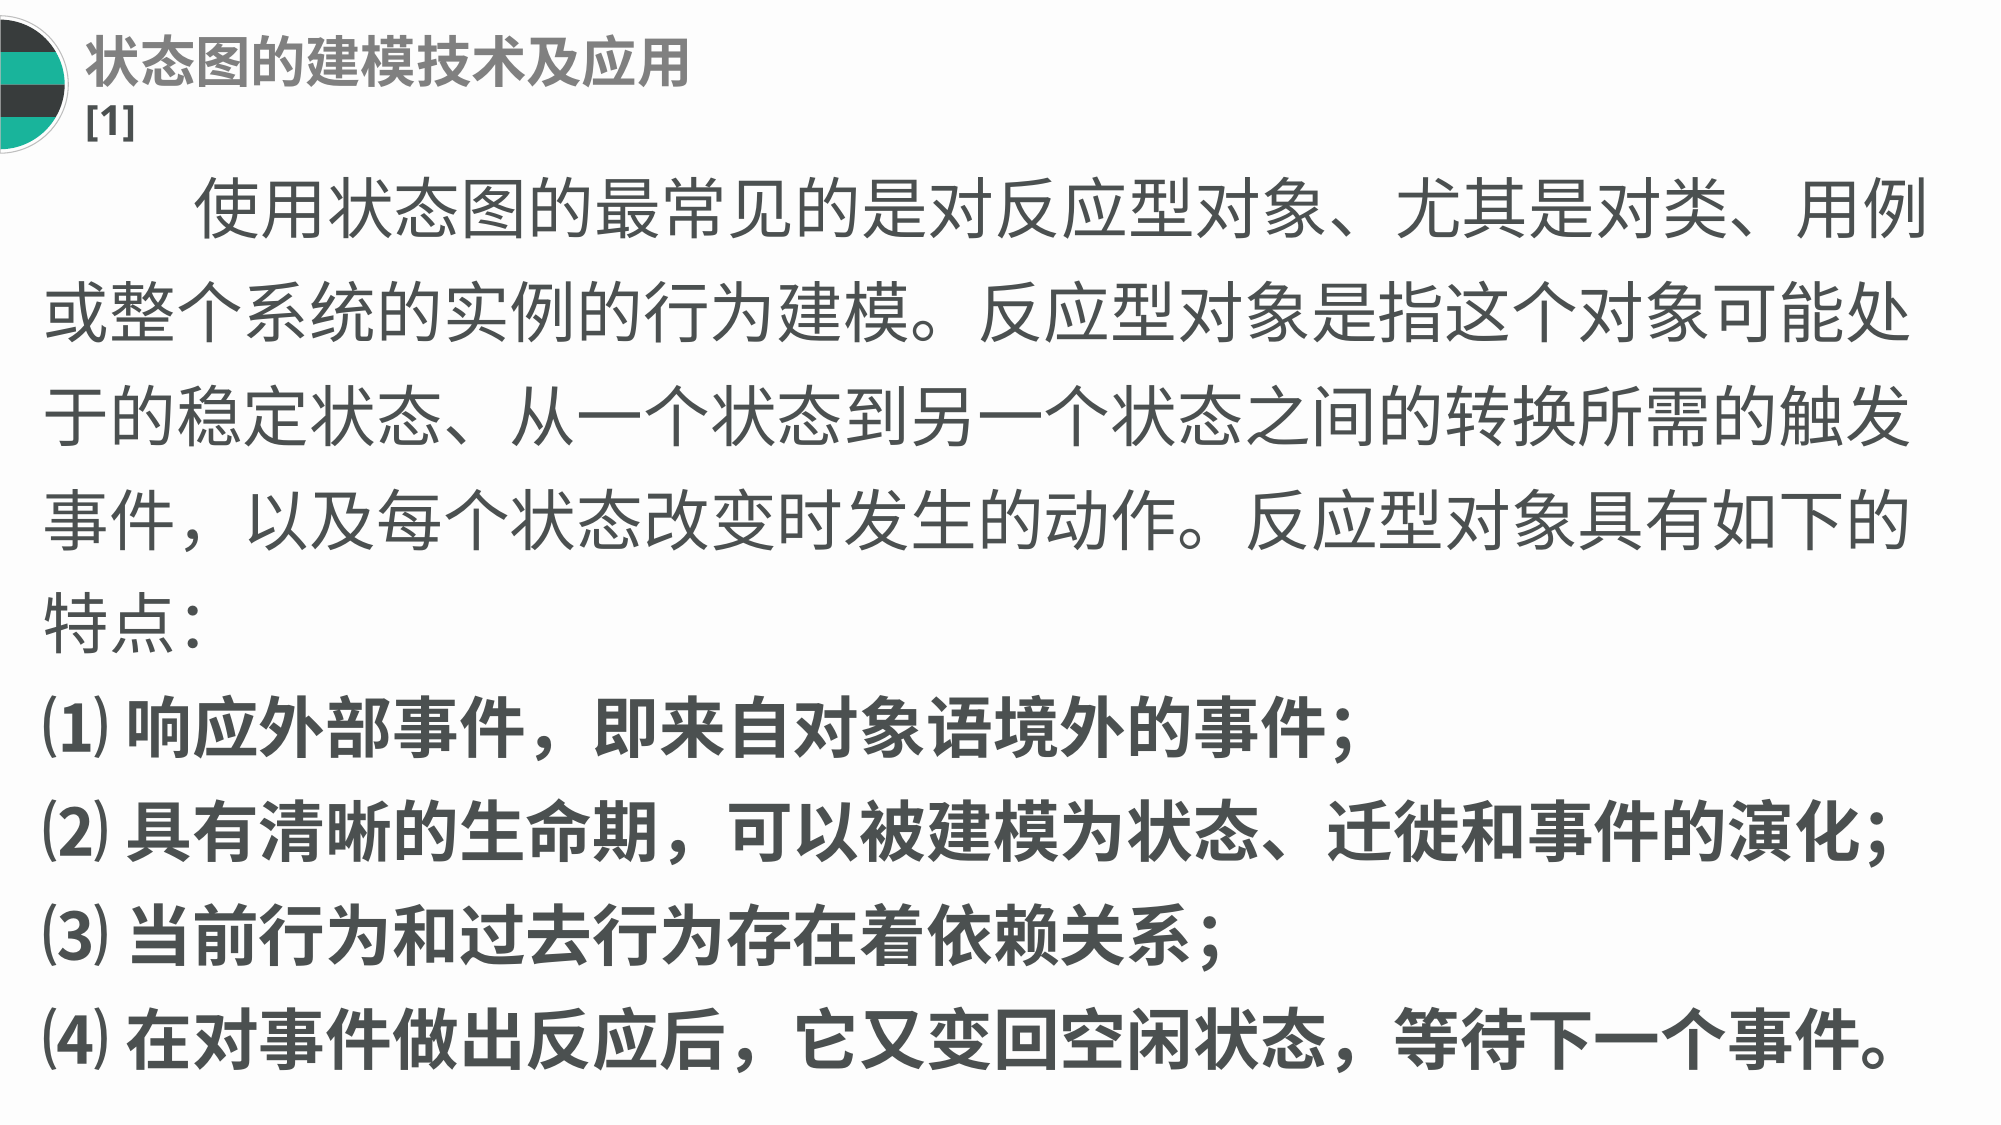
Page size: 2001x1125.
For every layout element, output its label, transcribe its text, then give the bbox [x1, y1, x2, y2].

text_box 使用状态图的最常见的是对反应型对象、尤其是对类、用例或整个系统的实例的行为建模。反应型对象是指这个对象可能处于的稳定状态、从一个状态到另一个状态之间的转换所需的触发事件，以及每个状态改变时发生的动作。反应型对象具有如下的特点： ⑴响应外部事件，即来自对象语境外的事件； ⑵具有清晰的生命期，可以被建模为状态、迁徙和事件的演化； ⑶当前行为和过去行为存在着依赖关系； ⑷在对事件做出反应后，它又变回空闲状态，等待下一个事件。 [27, 135, 1972, 1086]
text_box 状态图的建模技术及应用[1] [84, 27, 756, 135]
